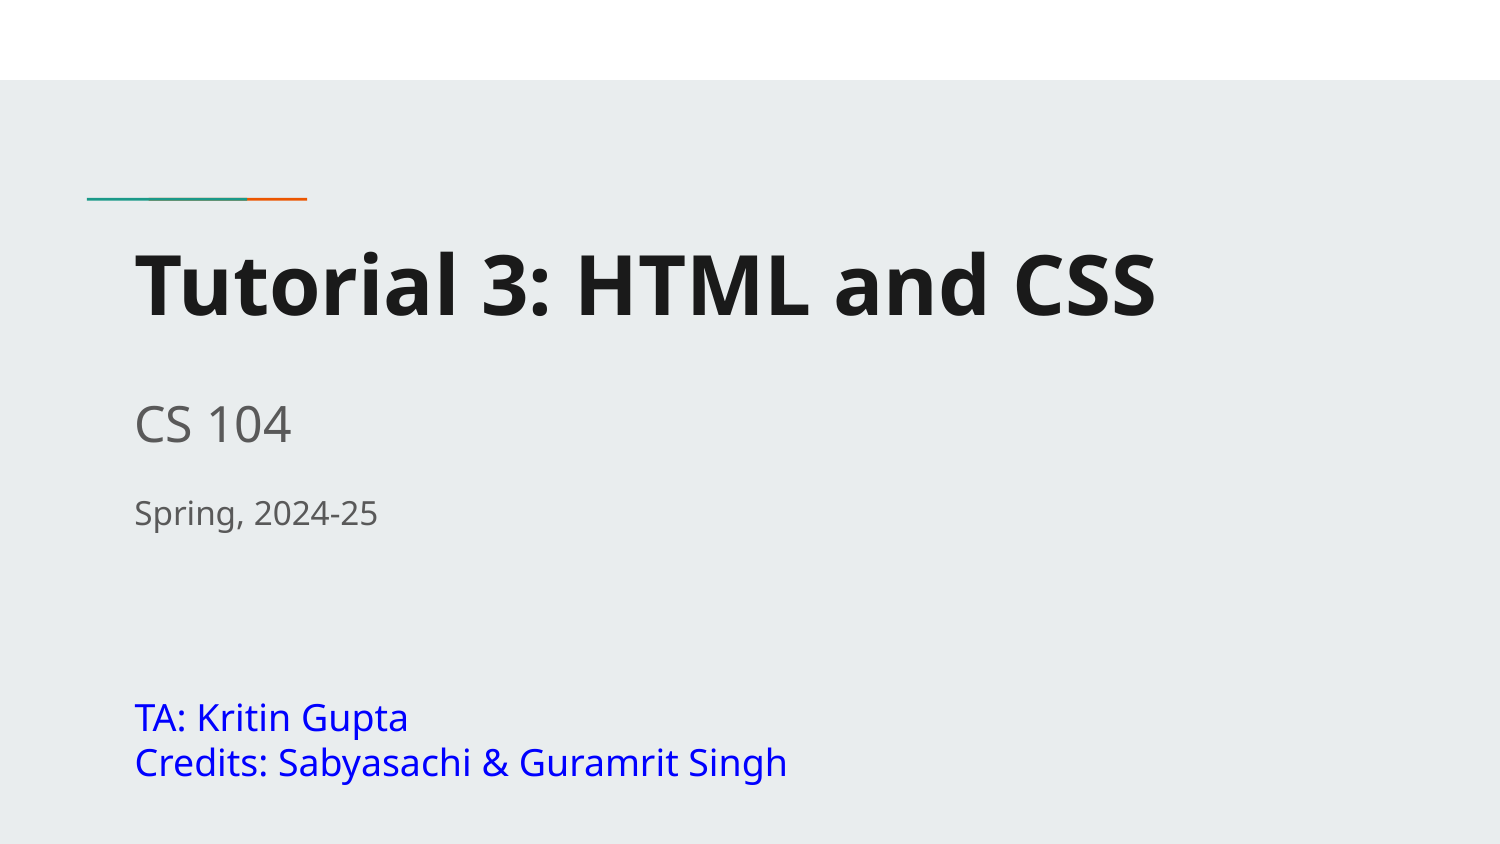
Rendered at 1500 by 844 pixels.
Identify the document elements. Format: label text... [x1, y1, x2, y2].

title Tutorial 3: HTML and CSS [119, 216, 1500, 490]
subtitle CS 104 Spring, 2024-25 [119, 377, 1381, 559]
text_box TA: Kritin Gupta Credits: Sabyasachi & Guramrit Singh [119, 634, 813, 800]
